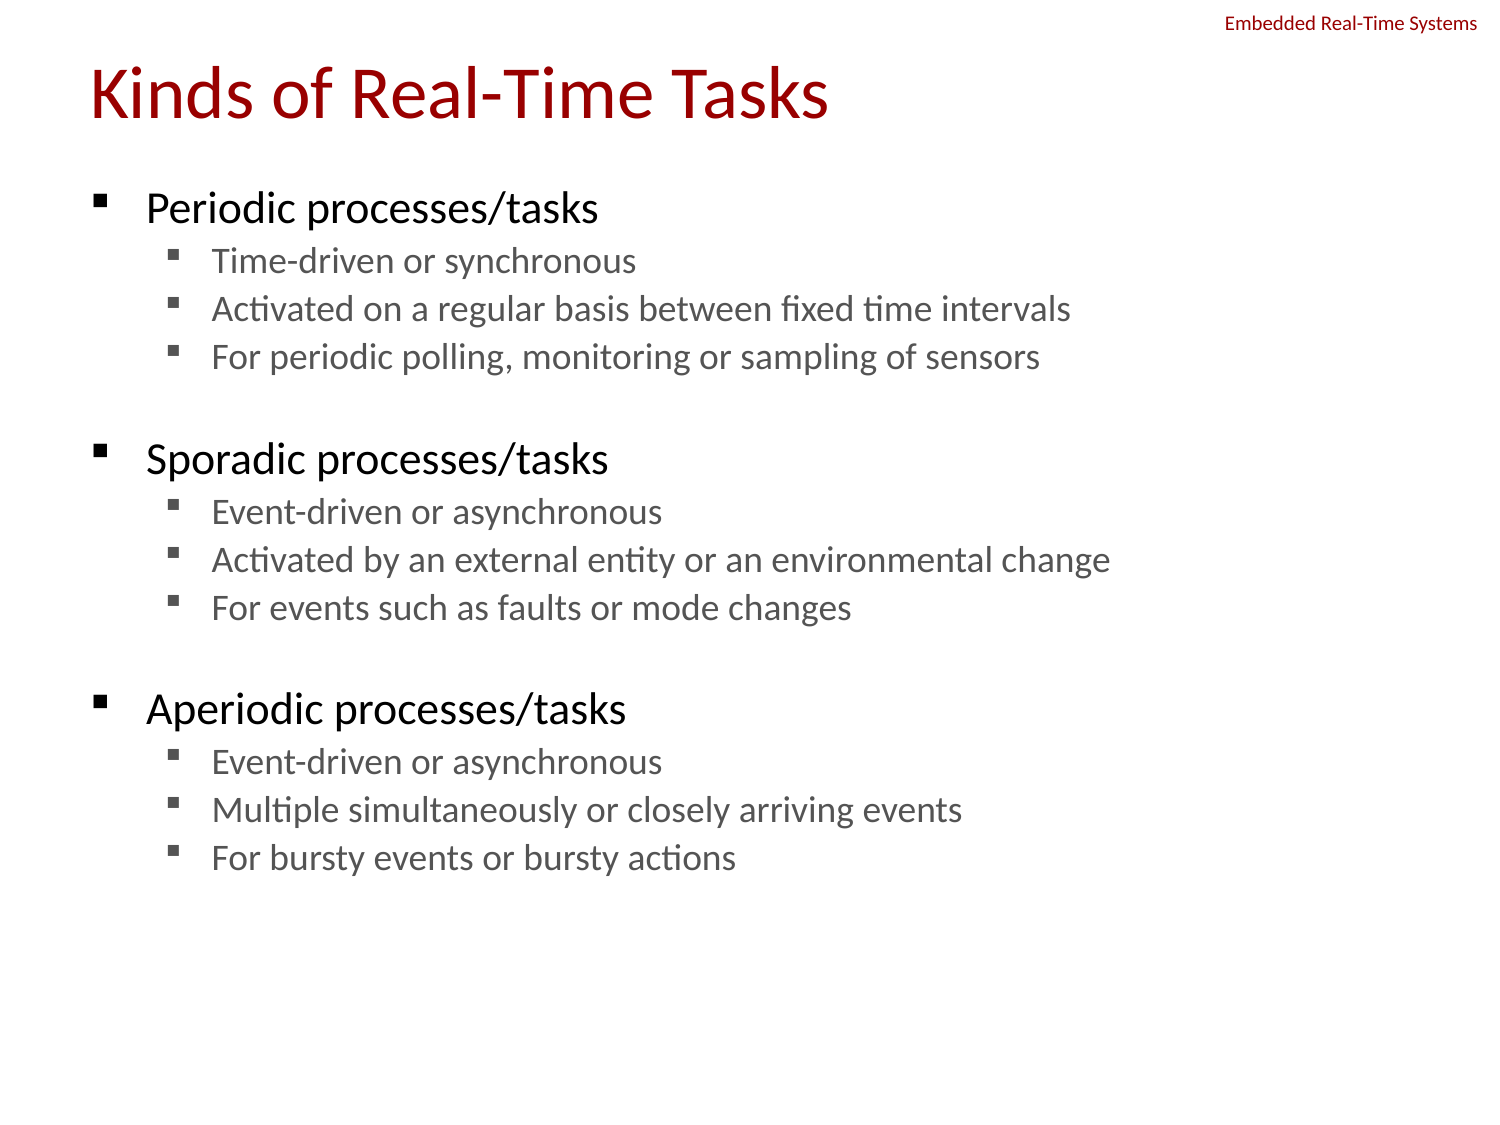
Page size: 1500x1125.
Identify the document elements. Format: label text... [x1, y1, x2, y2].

list Periodic processes/tasks Time-driven or synchronous Activated on a regular basis between fixed time intervals For periodic polling, monitoring or sampling of sensors Sporadic processes/tasks Event-driven or asynchronous Activated by an external entity or an environmental change For events such as faults or mode changes Aperiodic processes/tasks Event-driven or asynchronous Multiple simultaneously or closely arriving events For bursty events or bursty actions [75, 177, 1425, 1005]
title Kinds of Real-Time Tasks [75, 45, 1425, 133]
